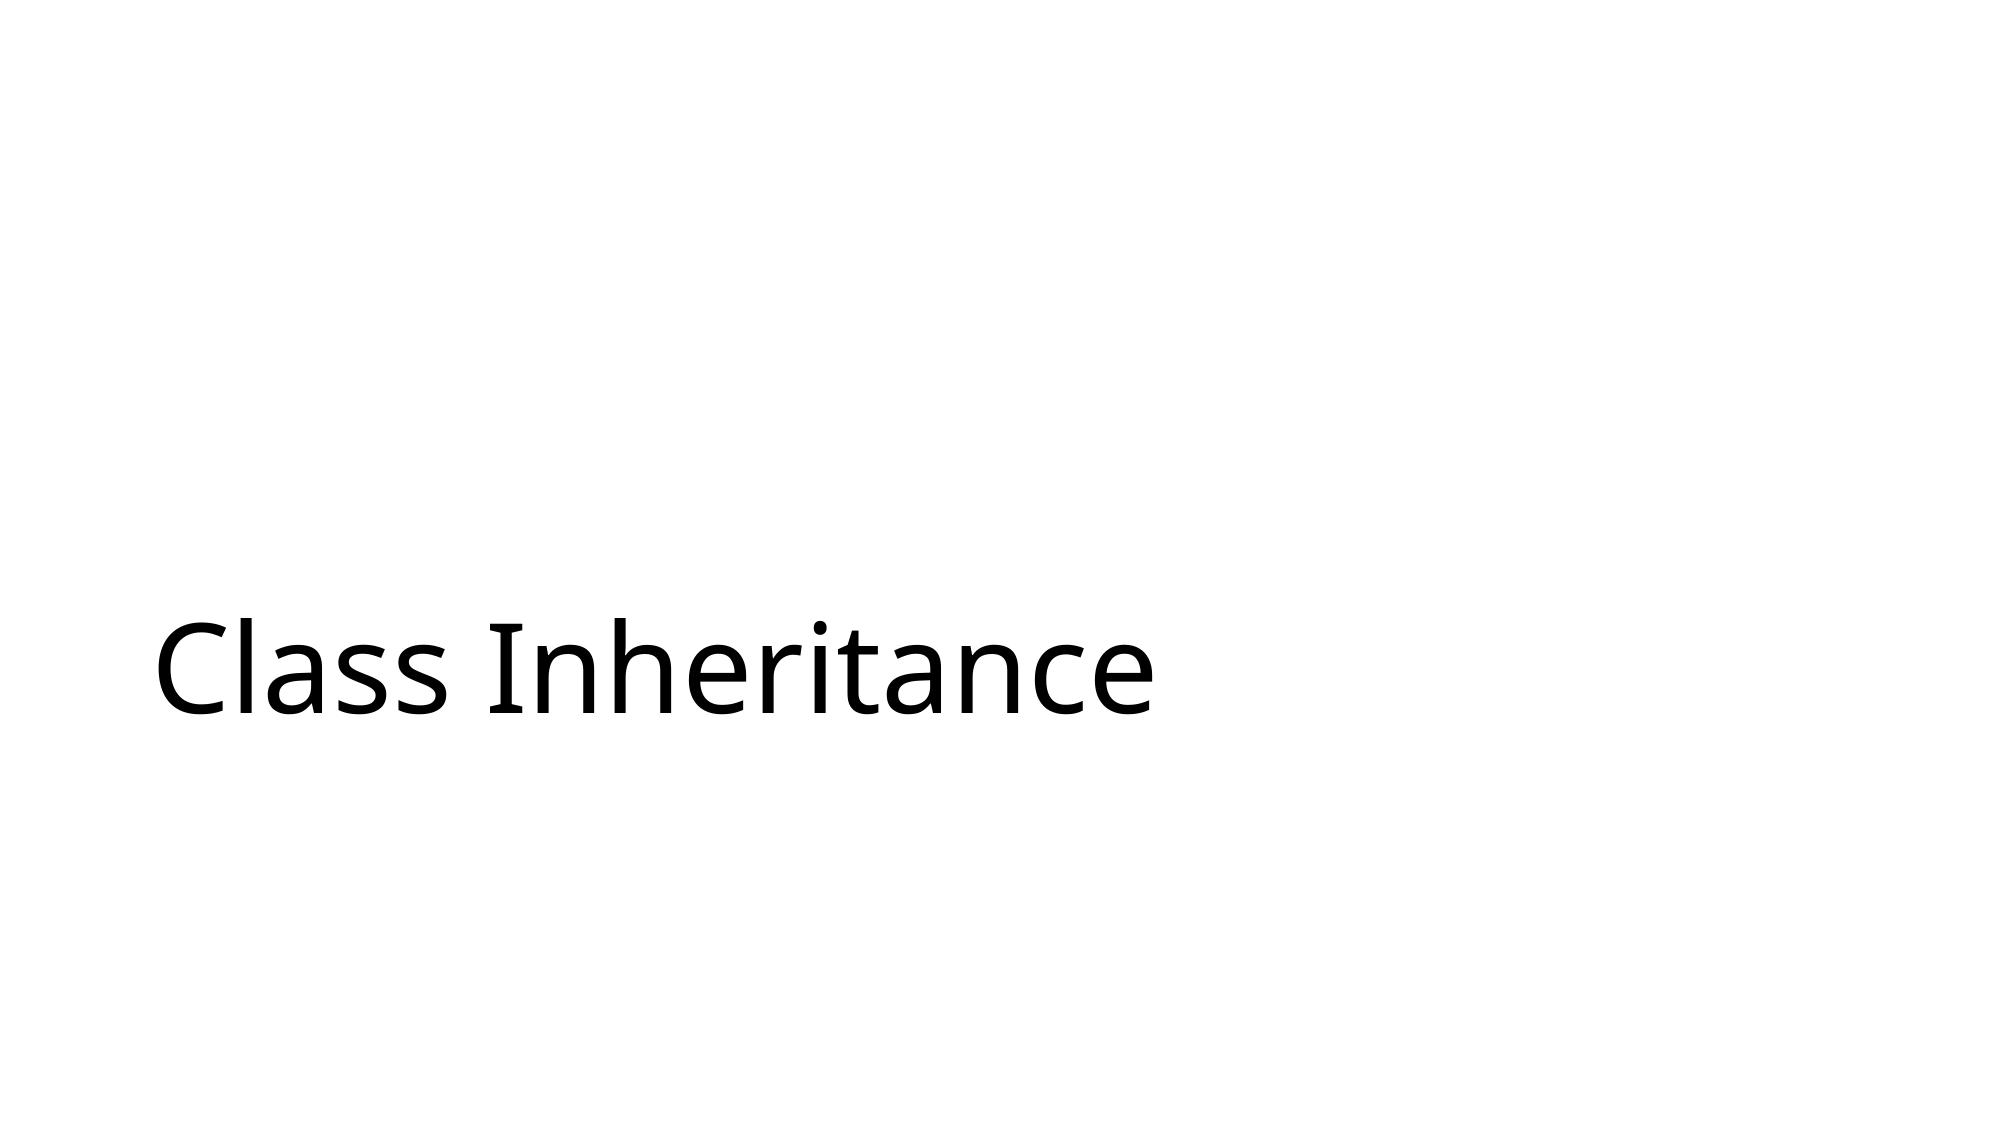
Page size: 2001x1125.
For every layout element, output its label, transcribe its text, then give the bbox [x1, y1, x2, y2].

title Class Inheritance [136, 280, 1862, 749]
